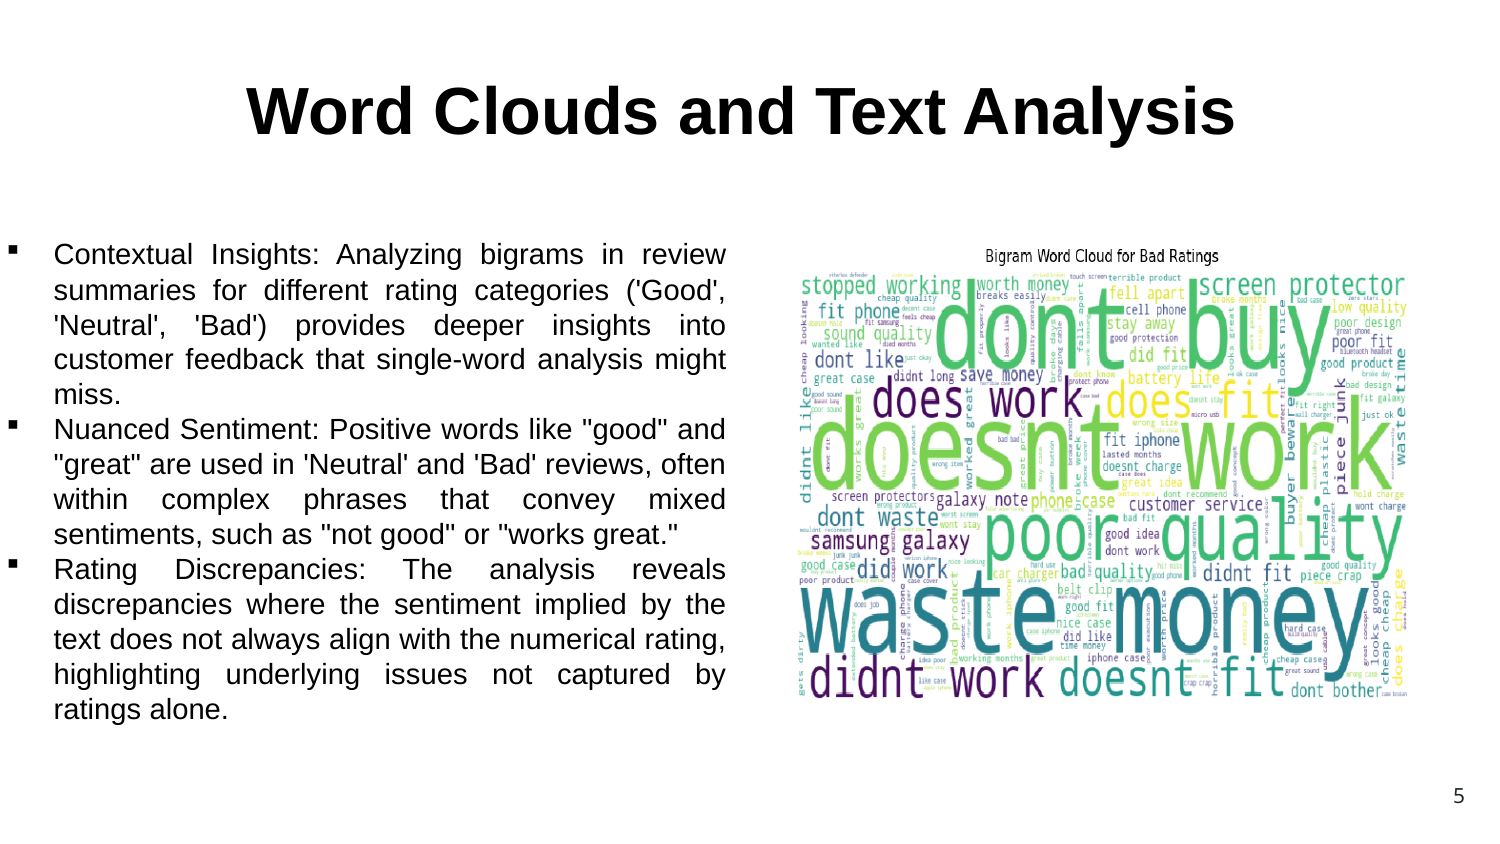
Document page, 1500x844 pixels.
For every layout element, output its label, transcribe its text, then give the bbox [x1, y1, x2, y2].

picture [695, 205, 1489, 762]
text_box Word Clouds and Text Analysis [231, 60, 1293, 156]
slide_number 5 [1389, 770, 1480, 830]
text_box Contextual Insights: Analyzing bigrams in review summaries for different rating categories ('Good', 'Neutral', 'Bad') provides deeper insights into customer feedback that single-word analysis might miss. Nuanced Sentiment: Positive words like "good" and "great" are used in 'Neutral' and 'Bad' reviews, often within complex phrases that convey mixed sentiments, such as "not good" or "works great." Rating Discrepancies: The analysis reveals discrepancies where the sentiment implied by the text does not always align with the numerical rating, highlighting underlying issues not captured by ratings alone. [0, 228, 690, 733]
